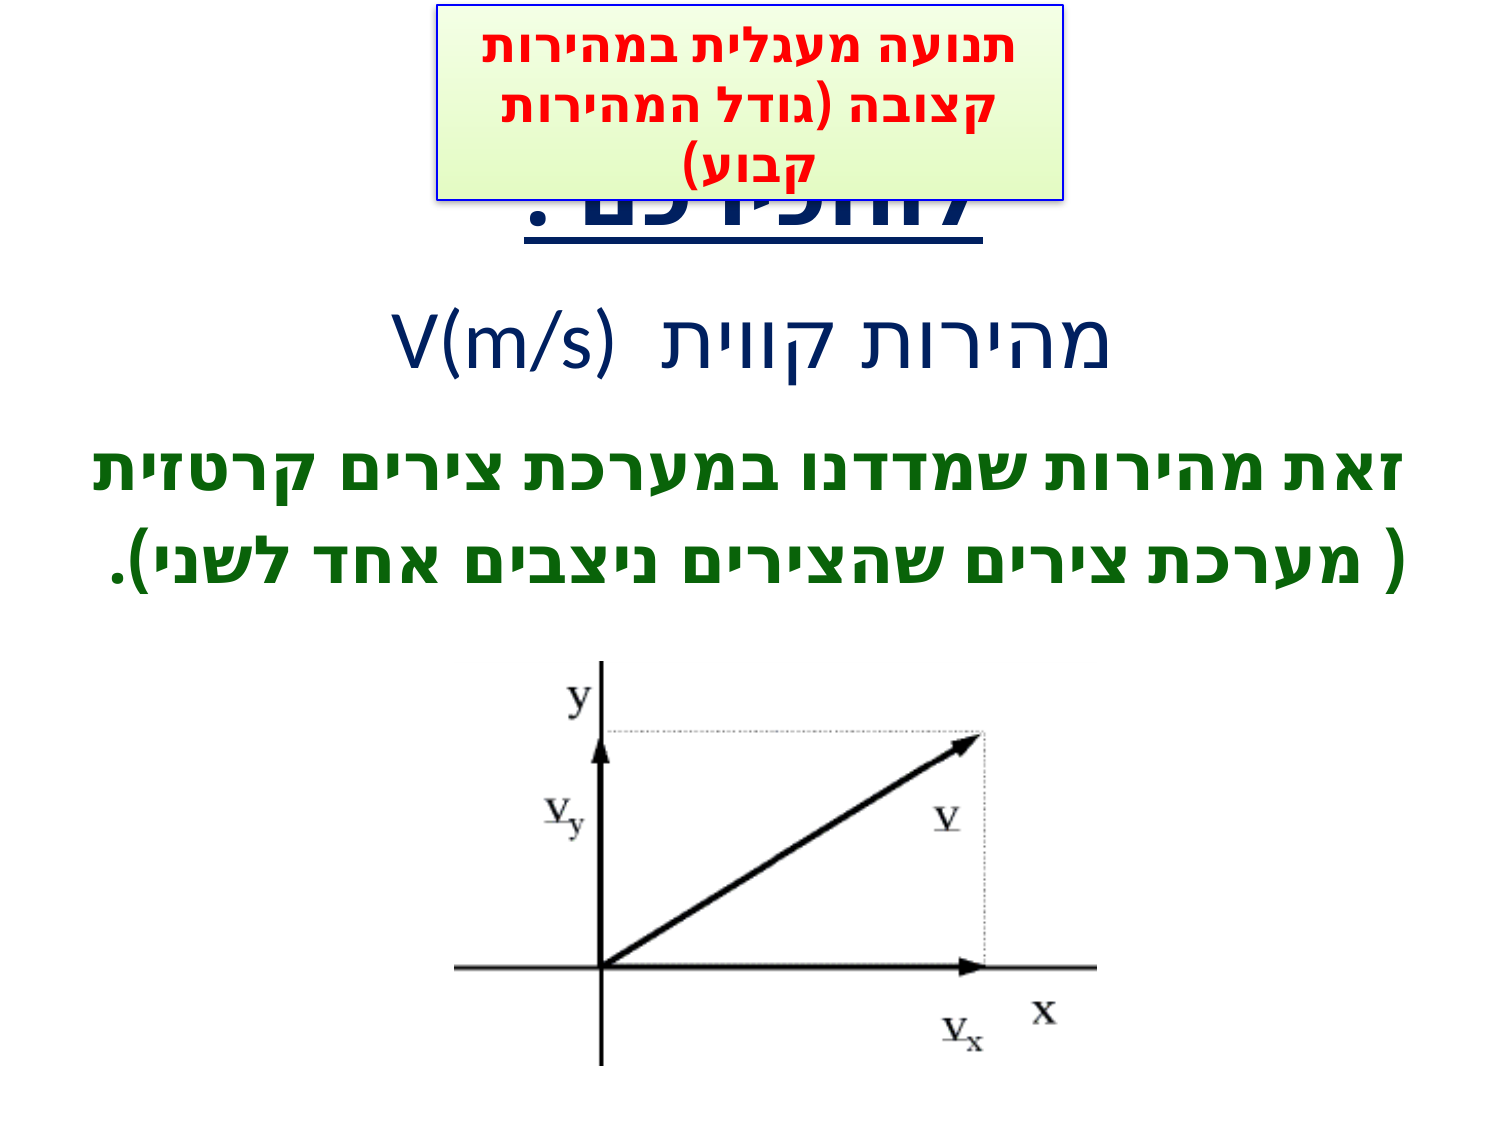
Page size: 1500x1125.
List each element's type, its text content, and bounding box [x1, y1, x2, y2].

list זאת מהירות שמדדנו במערכת צירים קרטזית ( מערכת צירים שהצירים ניצבים אחד לשני). [75, 416, 1425, 662]
text_box להזכירכם : מהירות קווית V(m/s) [186, 126, 1321, 393]
picture [454, 661, 1097, 1066]
text_box תנועה מעגלית במהירות קצובה (גודל המהירות קבוע) [436, 4, 1064, 201]
